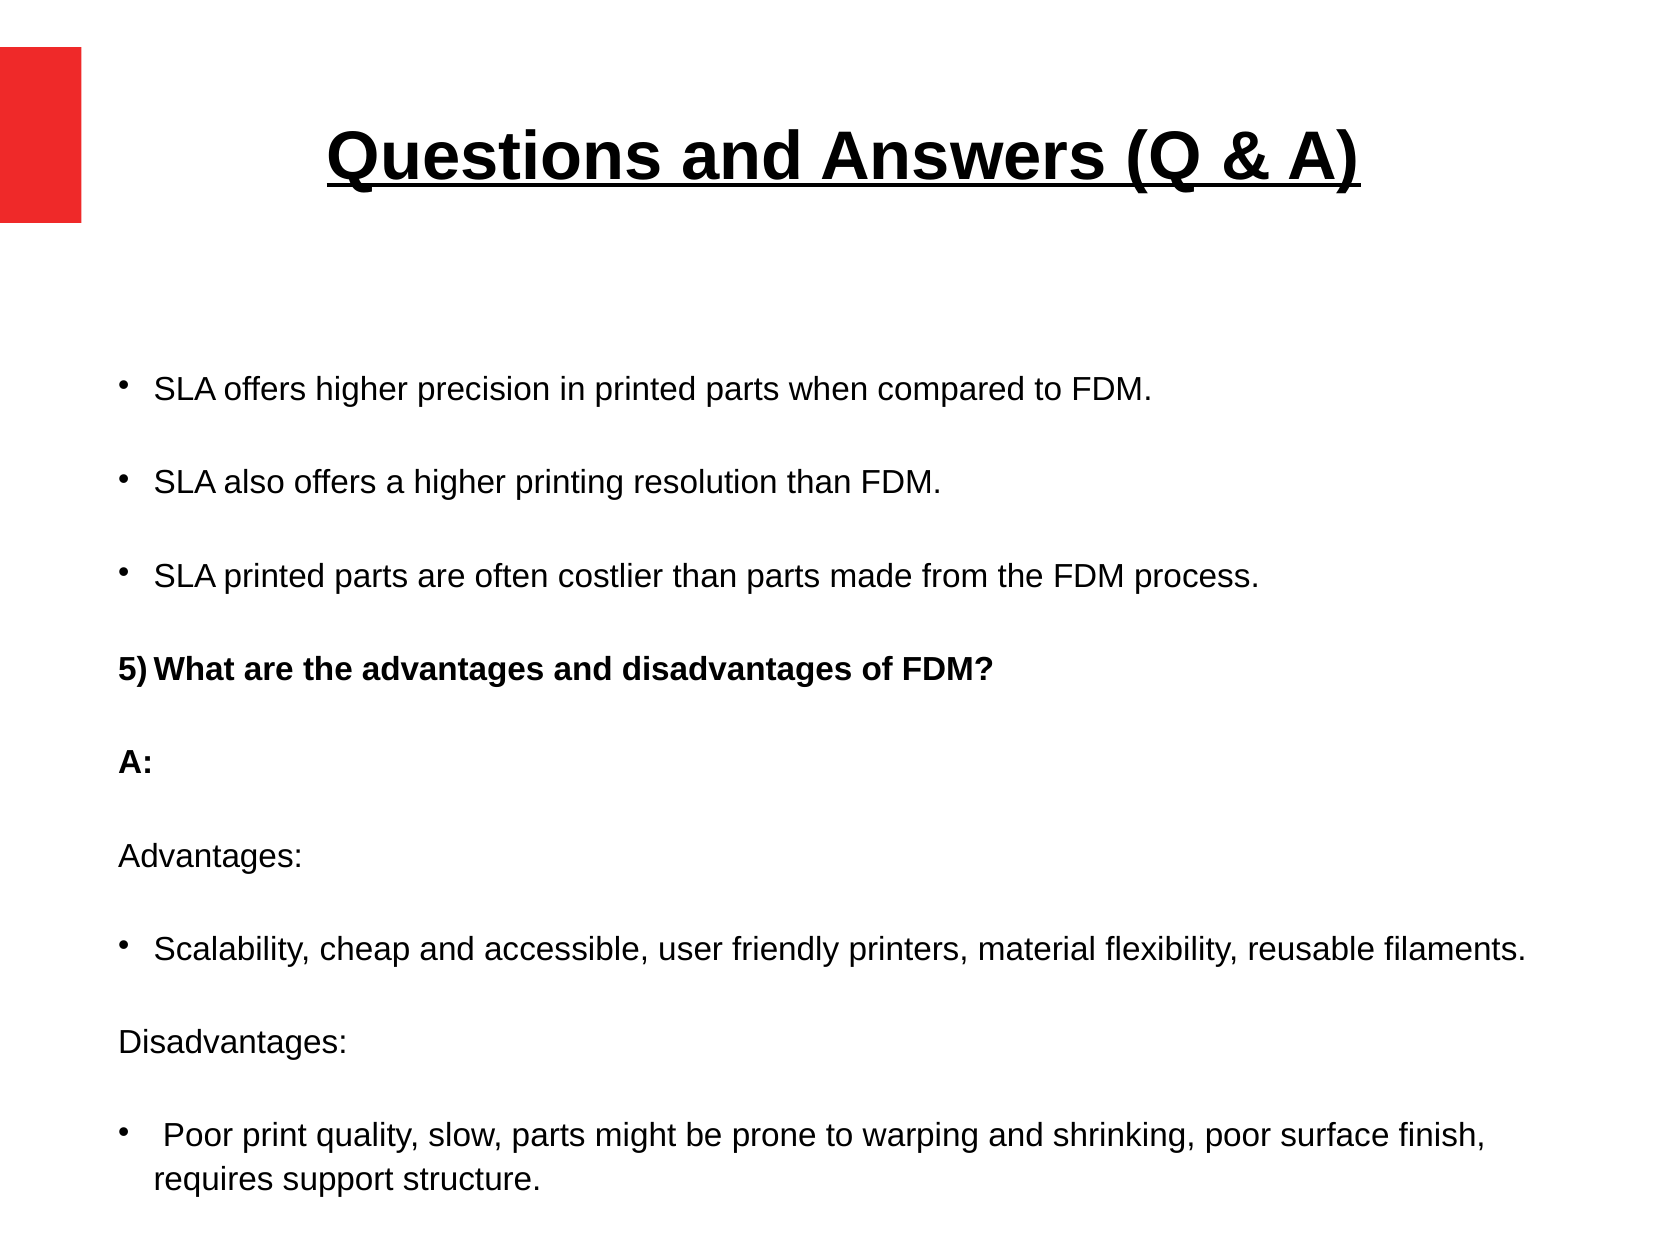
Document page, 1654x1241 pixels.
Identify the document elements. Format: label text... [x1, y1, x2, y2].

list SLA offers higher precision in printed parts when compared to FDM. SLA also offers a higher printing resolution than FDM. SLA printed parts are often costlier than parts made from the FDM process. What are the advantages and disadvantages of FDM? A: Advantages: Scalability, cheap and accessible, user friendly printers, material flexibility, reusable filaments. Disadvantages: Poor print quality, slow, parts might be prone to warping and shrinking, poor surface finish, requires support structure. [118, 263, 1535, 1125]
title Questions and Answers (Q & A) [118, 49, 1570, 256]
